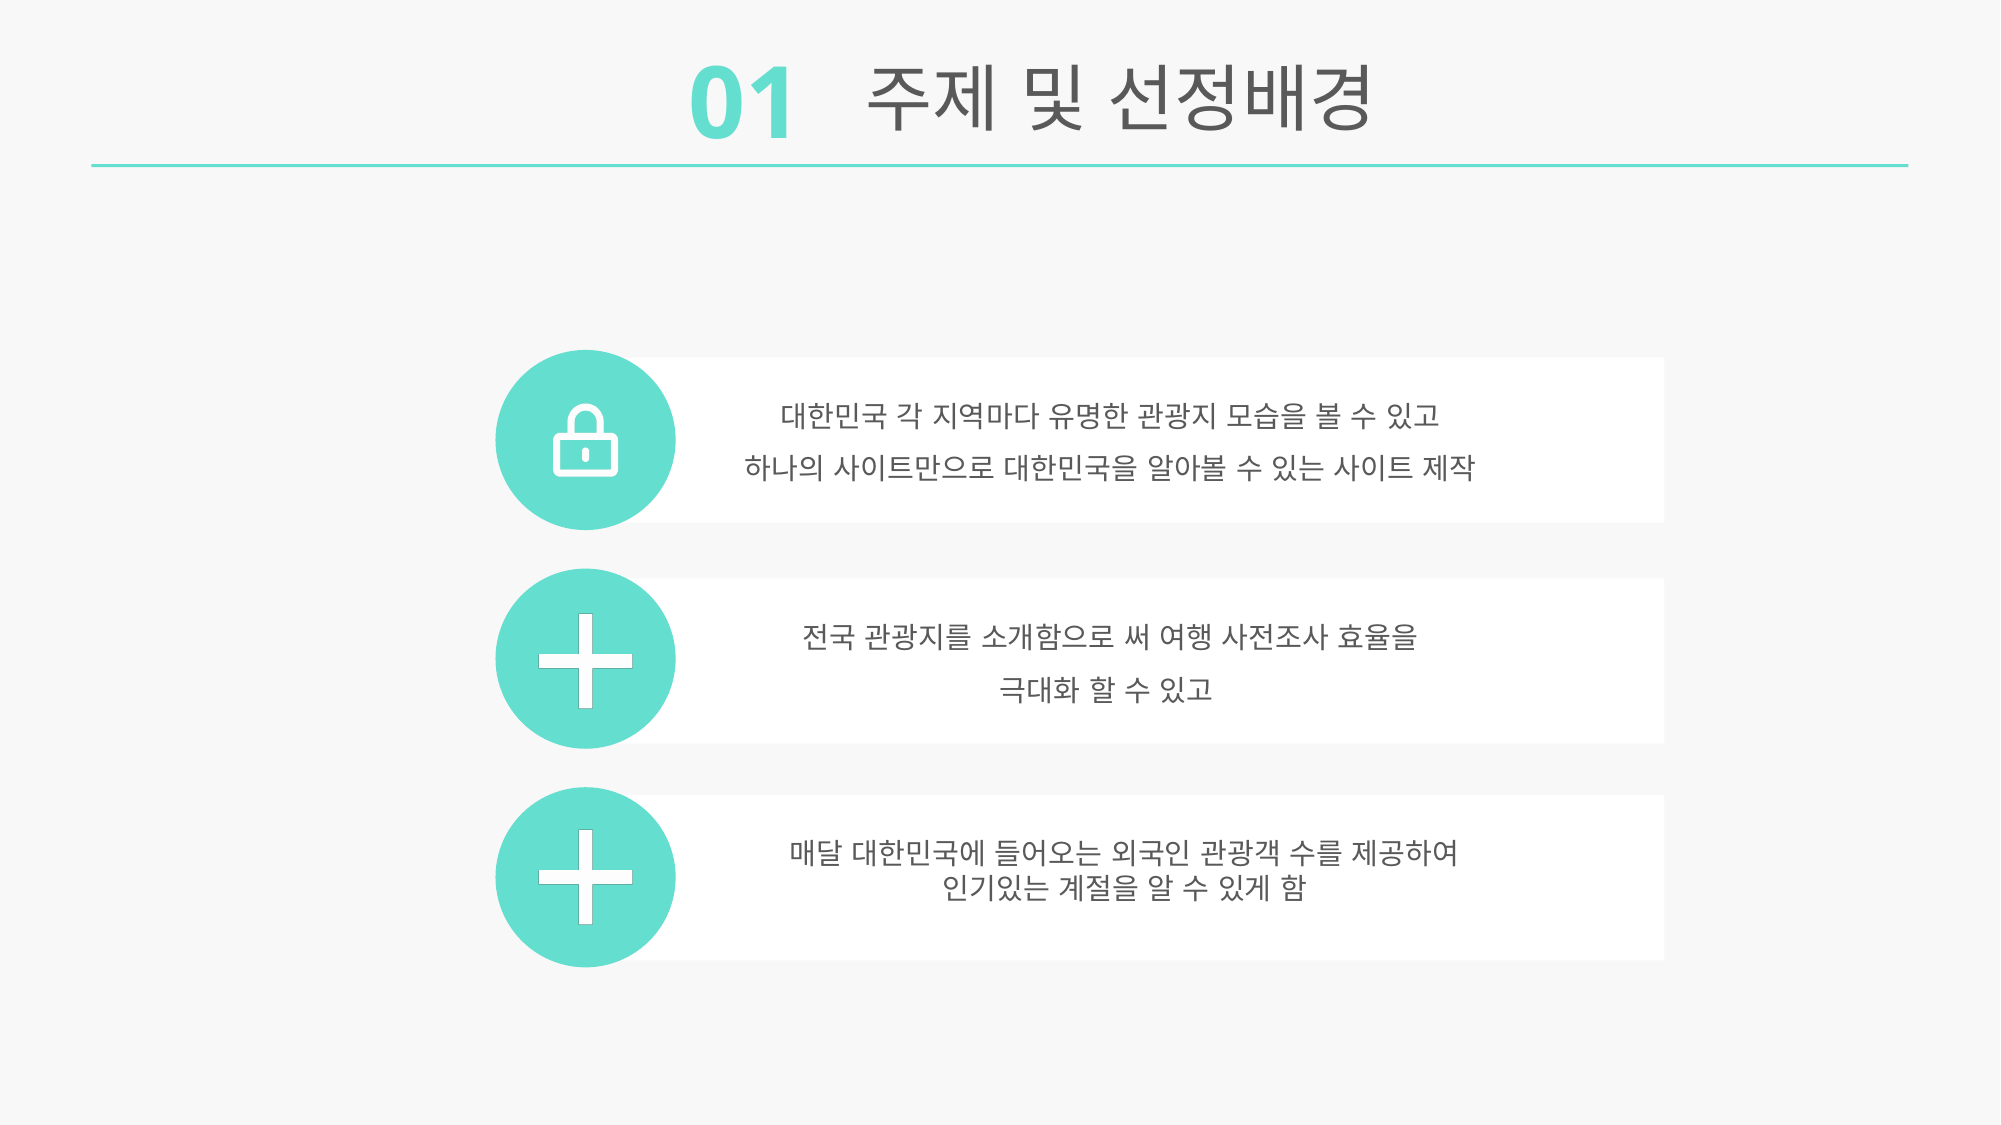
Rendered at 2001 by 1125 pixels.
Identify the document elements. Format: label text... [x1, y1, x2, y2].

text_box [494, 348, 677, 532]
picture [529, 820, 642, 934]
text_box [494, 567, 677, 750]
text_box [618, 577, 1666, 745]
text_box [673, 30, 1573, 235]
text_box [622, 794, 1666, 962]
text_box 대한민국 각 지역마다 유명한 관광지 모습을 볼 수 있고 하나의 사이트만으로 대한민국을 알아볼 수 있는 사이트 제작 [729, 390, 1493, 494]
text_box [494, 786, 677, 969]
text_box 매달 대한민국에 들어오는 외국인 관광객 수를 제공하여 인기있는 계절을 알 수 있게 함 [774, 828, 1476, 913]
picture [529, 604, 642, 718]
text_box 전국 관광지를 소개함으로 써 여행 사전조사 효율을 극대화 할 수 있고 [787, 612, 1434, 715]
text_box [623, 356, 1666, 524]
text_box [90, 163, 673, 168]
text_box [1573, 163, 1909, 168]
picture [542, 396, 629, 484]
